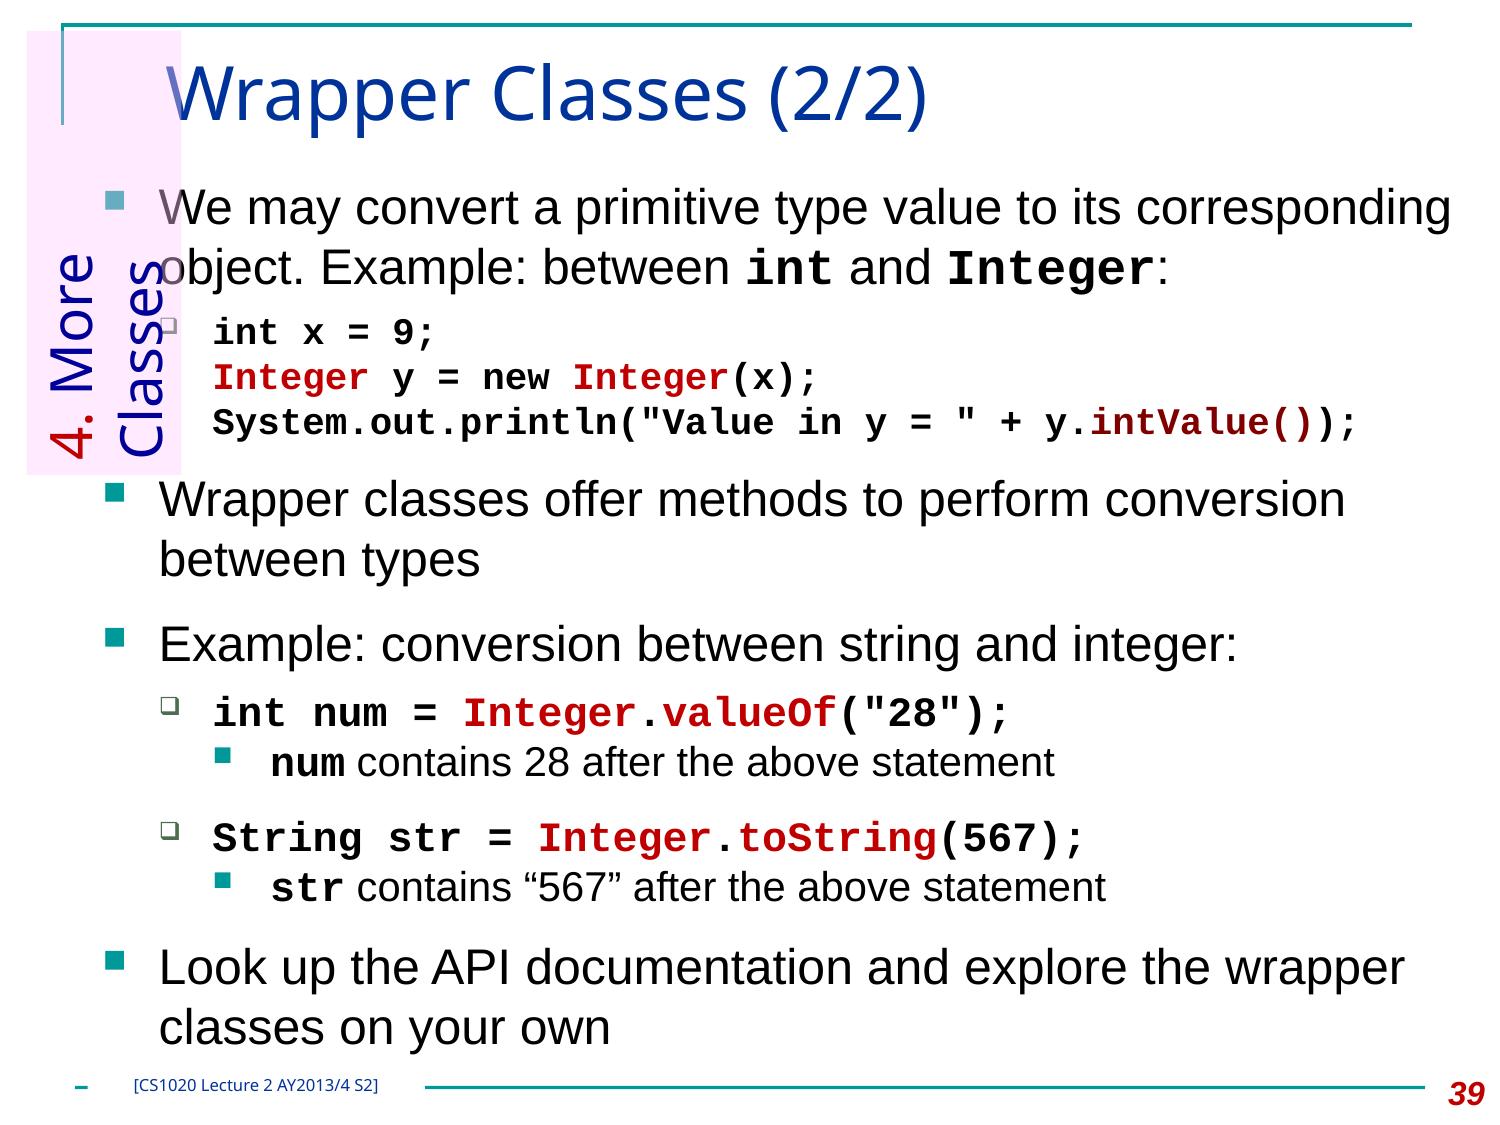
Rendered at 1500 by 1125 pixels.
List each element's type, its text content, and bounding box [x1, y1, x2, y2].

slide_number 39 [1400, 1065, 1500, 1125]
text_box Wrapper Classes (2/2) [182, 37, 1425, 167]
footer [CS1020 Lecture 2 AY2013/4 S2] [87, 1074, 426, 1101]
text_box 4. More Classes [26, 30, 182, 475]
list We may convert a primitive type value to its corresponding object. Example: between int and Integer: int x = 9; Integer y = new Integer(x); System.out.println("Value in y = " + y.intValue()); Wrapper classes offer methods to perform conversion between types Example: conversion between string and integer: int num = Integer.valueOf("28"); num contains 28 after the above statement String str = Integer.toString(567); str contains “567” after the above statement Look up the API documentation and explore the wrapper classes on your own [87, 166, 1476, 1063]
